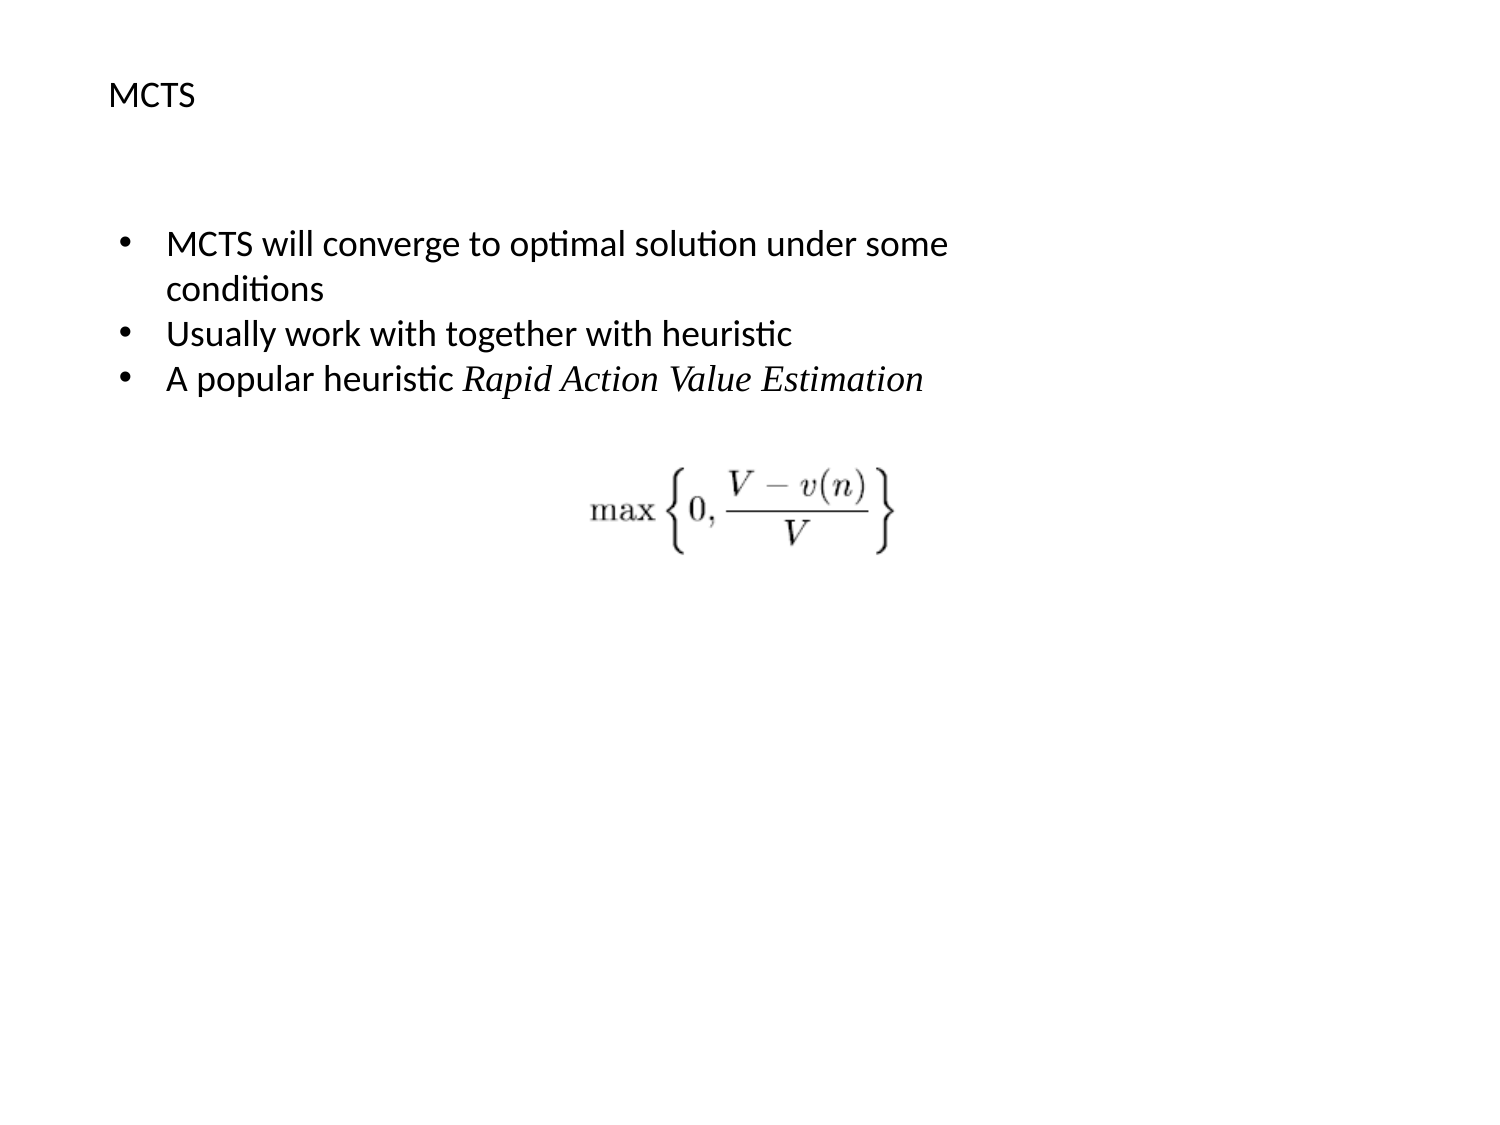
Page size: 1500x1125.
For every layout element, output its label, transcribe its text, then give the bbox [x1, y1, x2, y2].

picture [573, 460, 900, 563]
text_box MCTS [93, 62, 1053, 122]
text_box MCTS will converge to optimal solution under some conditions Usually work with together with heuristic A popular heuristic Rapid Action Value Estimation [104, 211, 980, 407]
